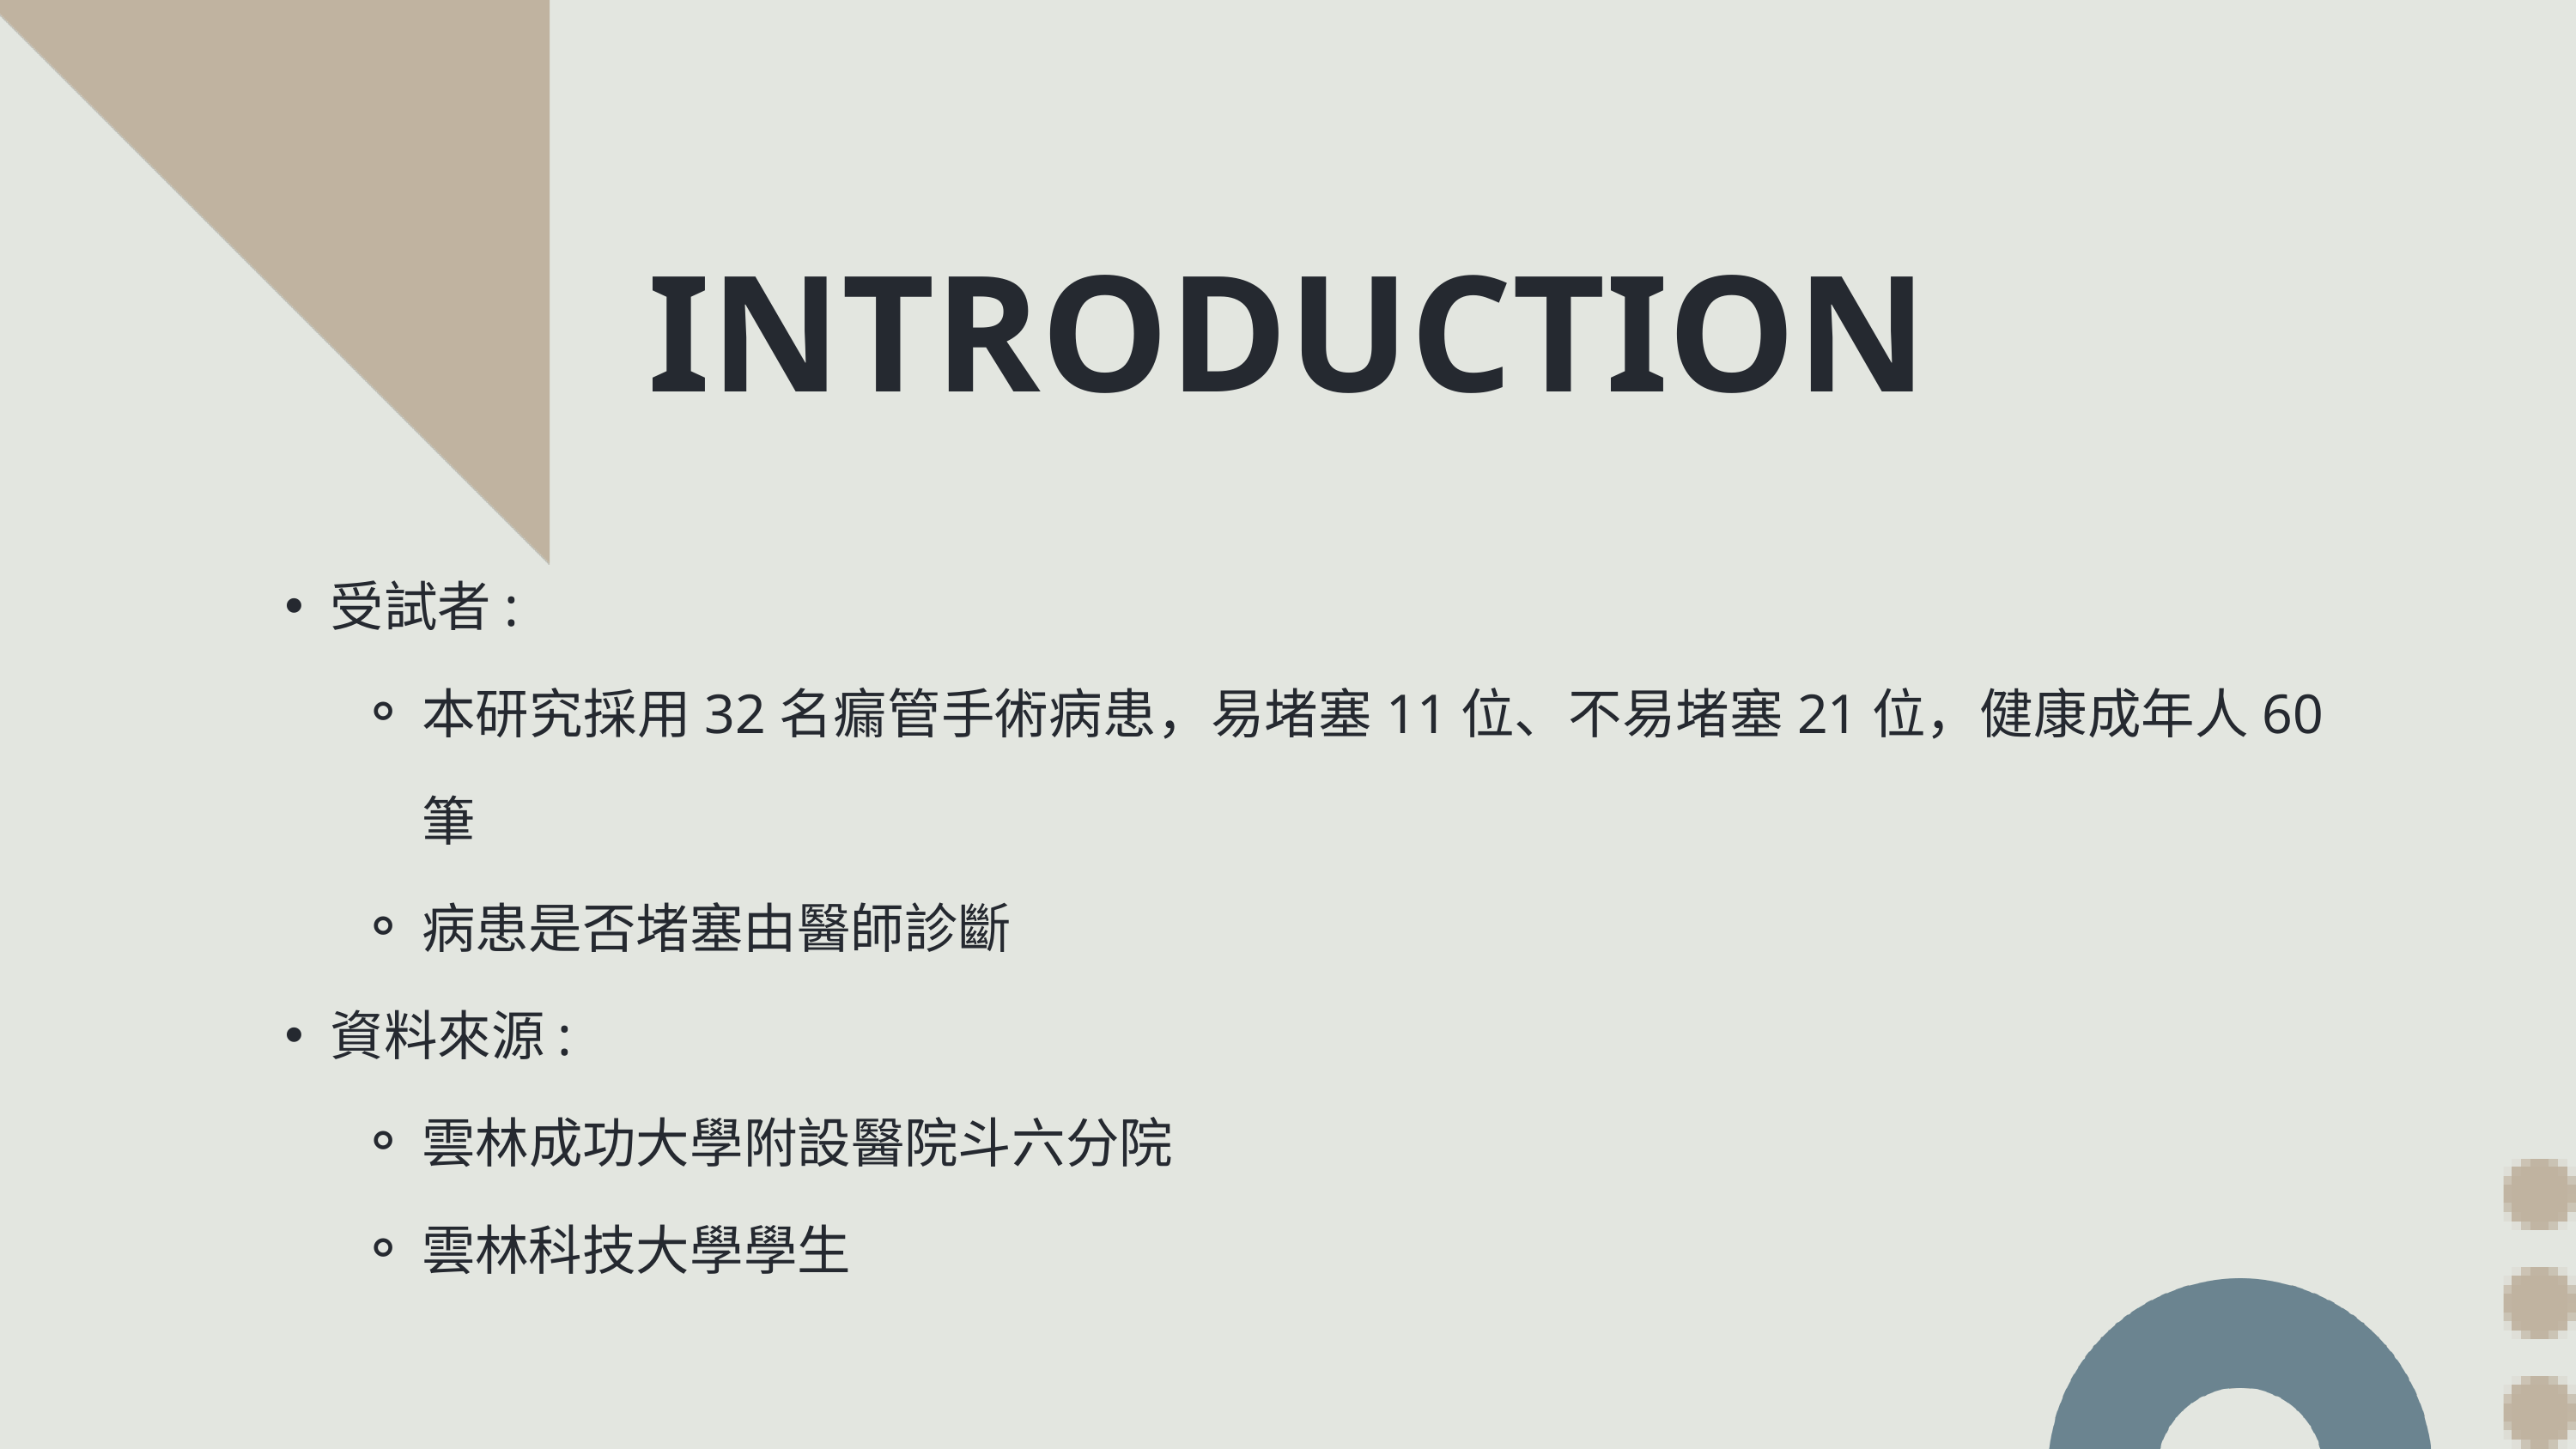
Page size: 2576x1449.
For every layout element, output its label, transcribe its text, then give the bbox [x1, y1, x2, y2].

text_box [2503, 1159, 2576, 1449]
text_box INTRODUCTION [550, 294, 2154, 424]
text_box [0, 0, 550, 565]
text_box 受試者: 本研究採用32名瘺管手術病患，易堵塞11位、不易堵塞21位，健康成年人60筆 病患是否堵塞由醫師診斷 資料來源: 雲林成功大學附設醫院斗六分院 雲林科技大學學生 [239, 530, 2337, 1389]
text_box [2048, 1278, 2432, 1449]
